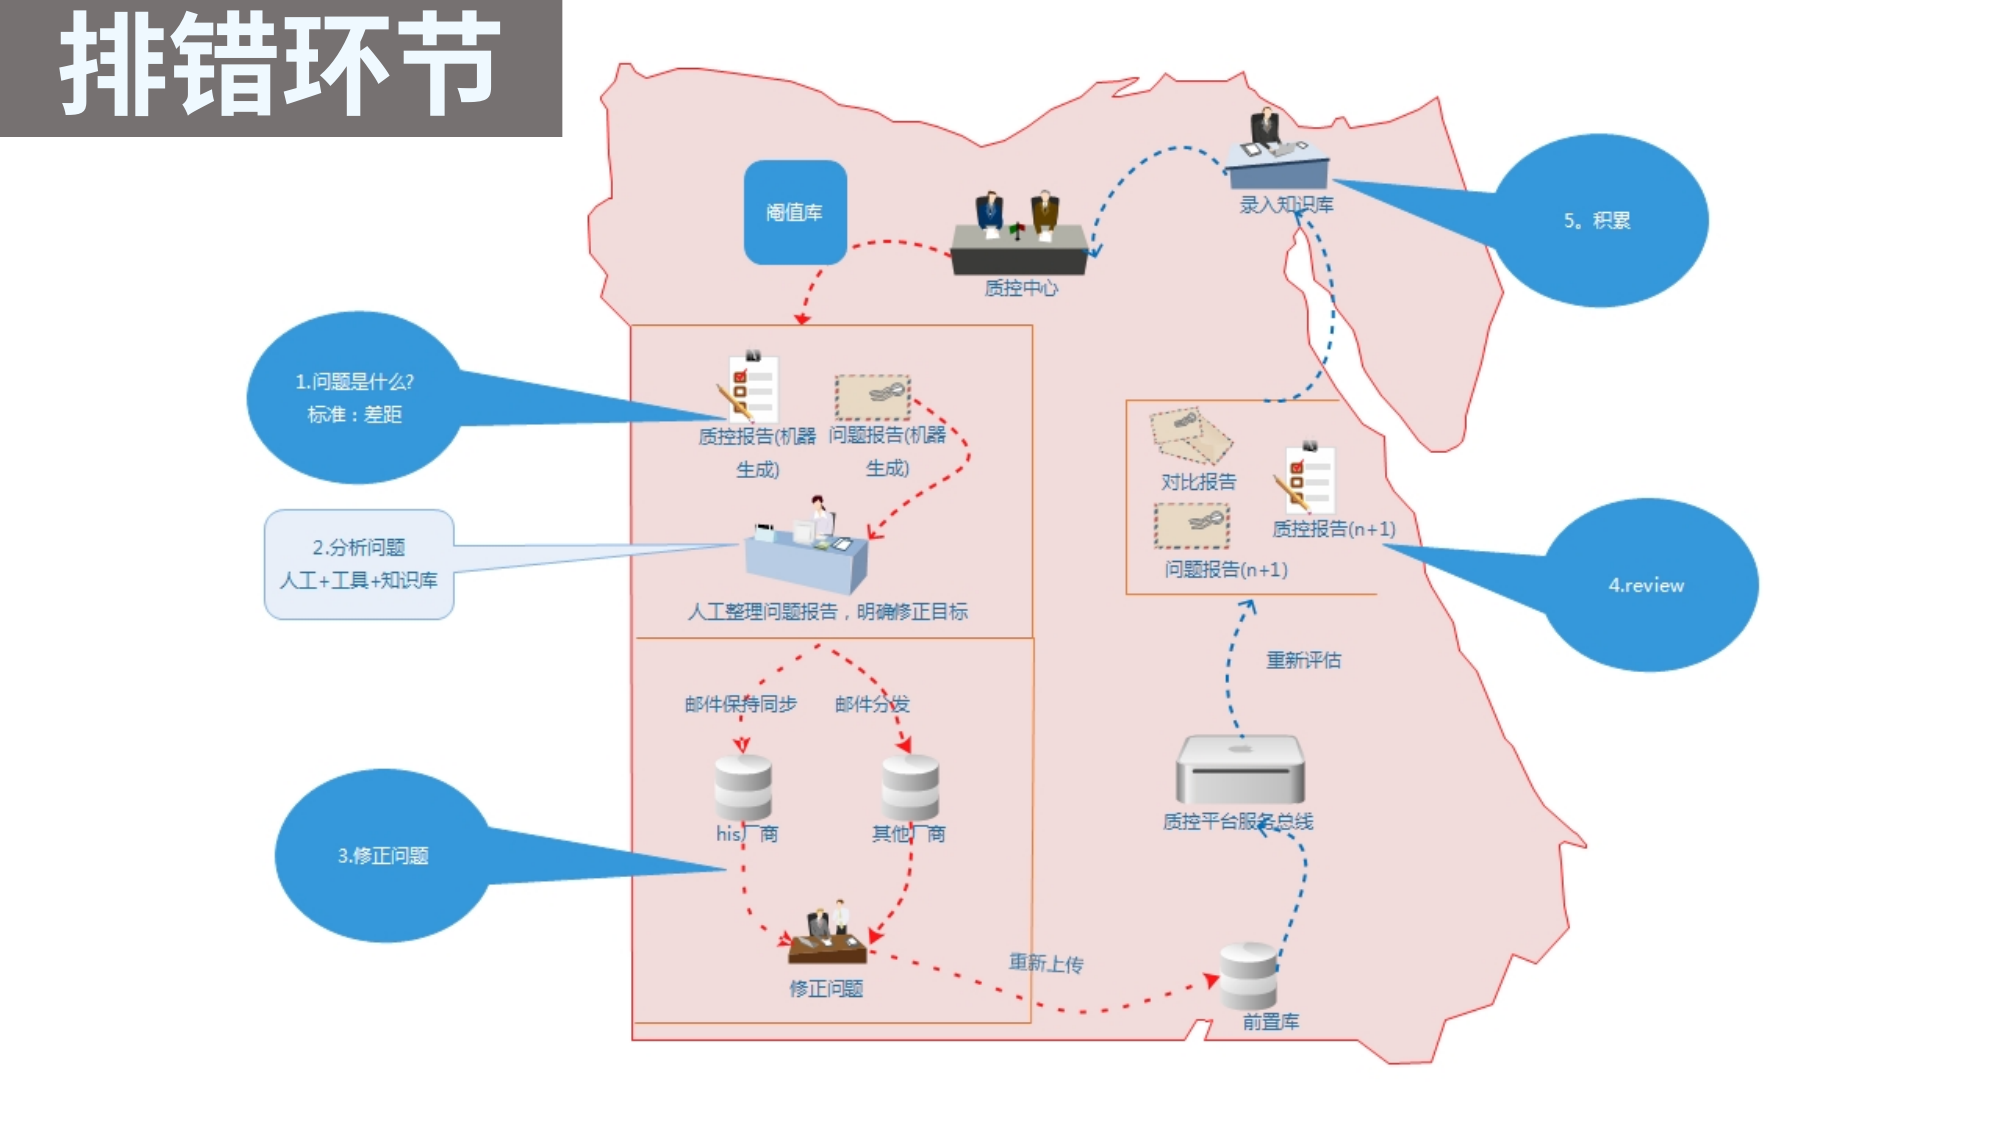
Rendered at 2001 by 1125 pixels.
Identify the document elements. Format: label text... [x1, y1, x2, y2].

text_box 排错环节 [0, 0, 563, 137]
picture [236, 43, 1764, 1082]
